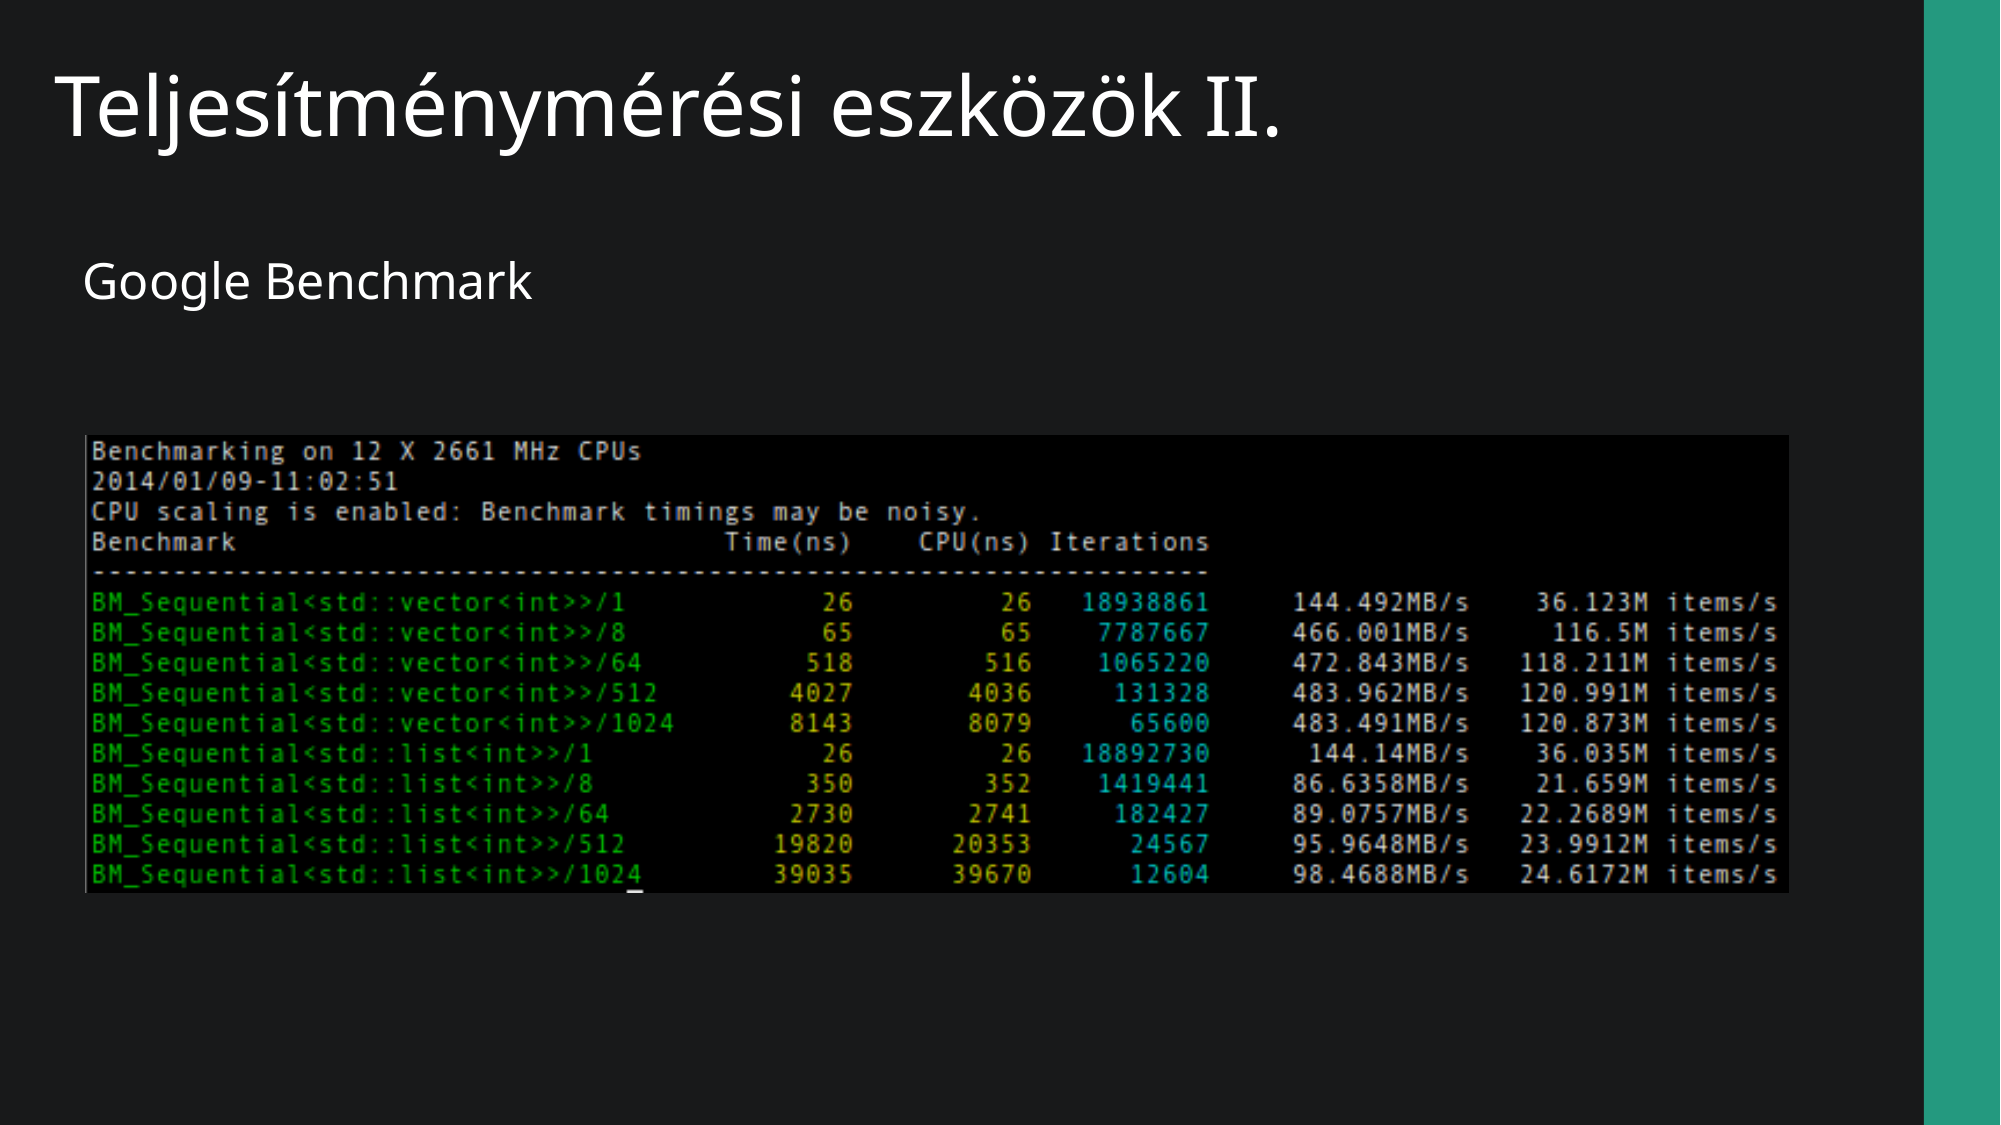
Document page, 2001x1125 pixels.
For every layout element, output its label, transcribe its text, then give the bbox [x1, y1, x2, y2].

text_box Teljesítménymérési eszközök II. [40, 45, 1609, 161]
text_box Google Benchmark [67, 242, 1933, 318]
picture [85, 435, 1789, 893]
text_box [1923, 0, 2000, 1125]
